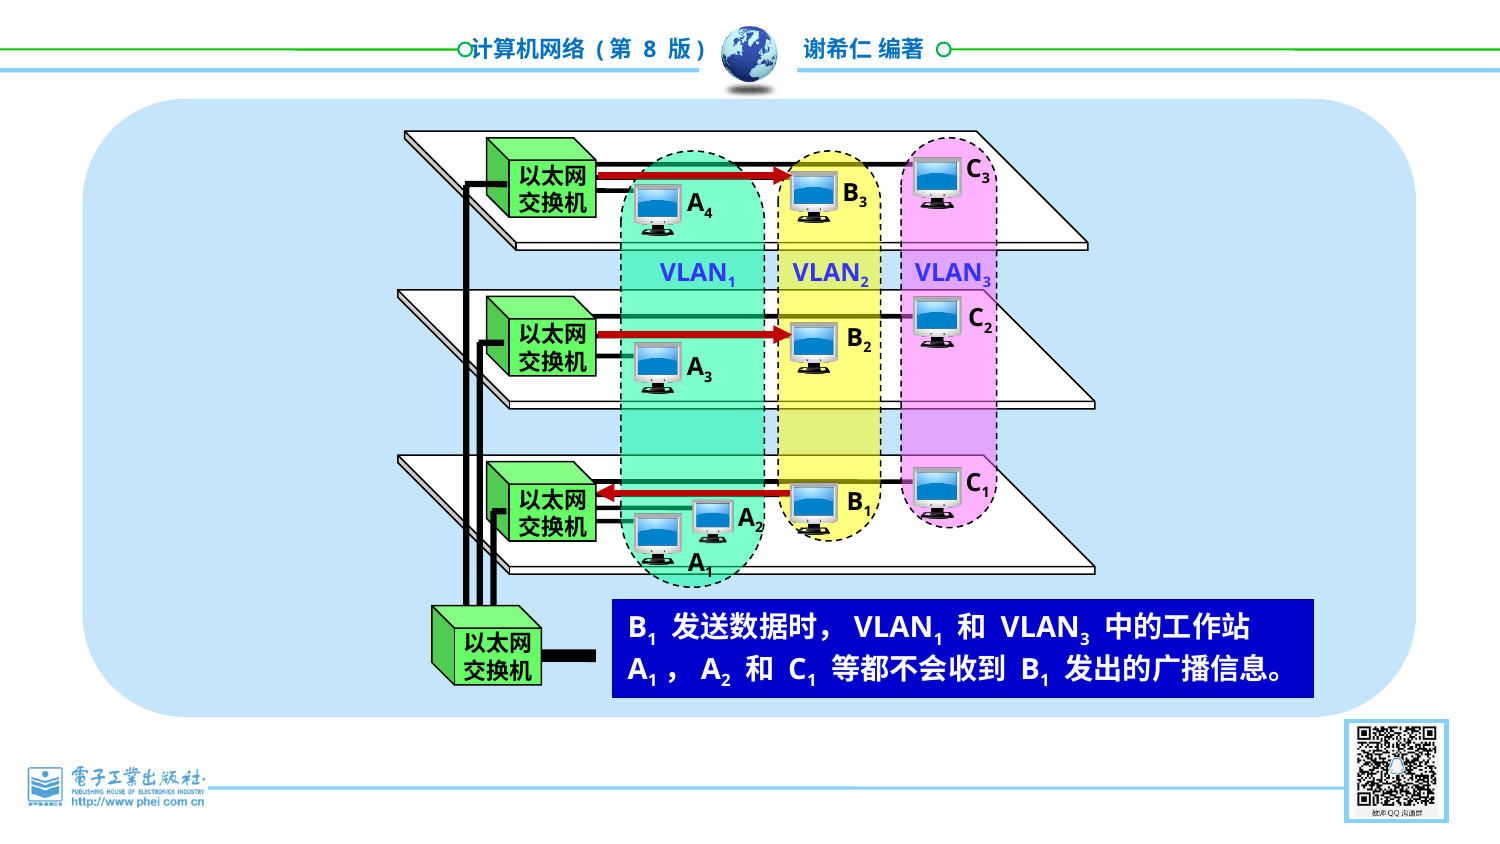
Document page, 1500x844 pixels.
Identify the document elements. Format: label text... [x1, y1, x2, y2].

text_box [620, 183, 625, 333]
picture [23, 764, 208, 809]
text_box 以太网 交换机 [431, 605, 542, 685]
text_box 以太网 交换机 [486, 137, 596, 218]
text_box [620, 150, 625, 174]
text_box [1015, 170, 1088, 251]
text_box [494, 552, 615, 575]
text_box 以太网 交换机 [486, 296, 596, 376]
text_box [630, 144, 1010, 585]
text_box 以太网 交换机 [486, 461, 596, 542]
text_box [620, 501, 626, 588]
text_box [896, 137, 1011, 146]
text_box B1 发送数据时，VLAN1 和 VLAN3 中的工作站 A1，A2 和 C1 等都不会收到 B1 发出的广播信息。 [612, 599, 1314, 698]
text_box [480, 373, 615, 409]
picture [1355, 724, 1438, 817]
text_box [620, 343, 625, 492]
text_box [80, 96, 1419, 720]
text_box [467, 194, 615, 251]
text_box [1013, 487, 1095, 575]
text_box [1015, 322, 1095, 409]
picture [719, 24, 779, 96]
